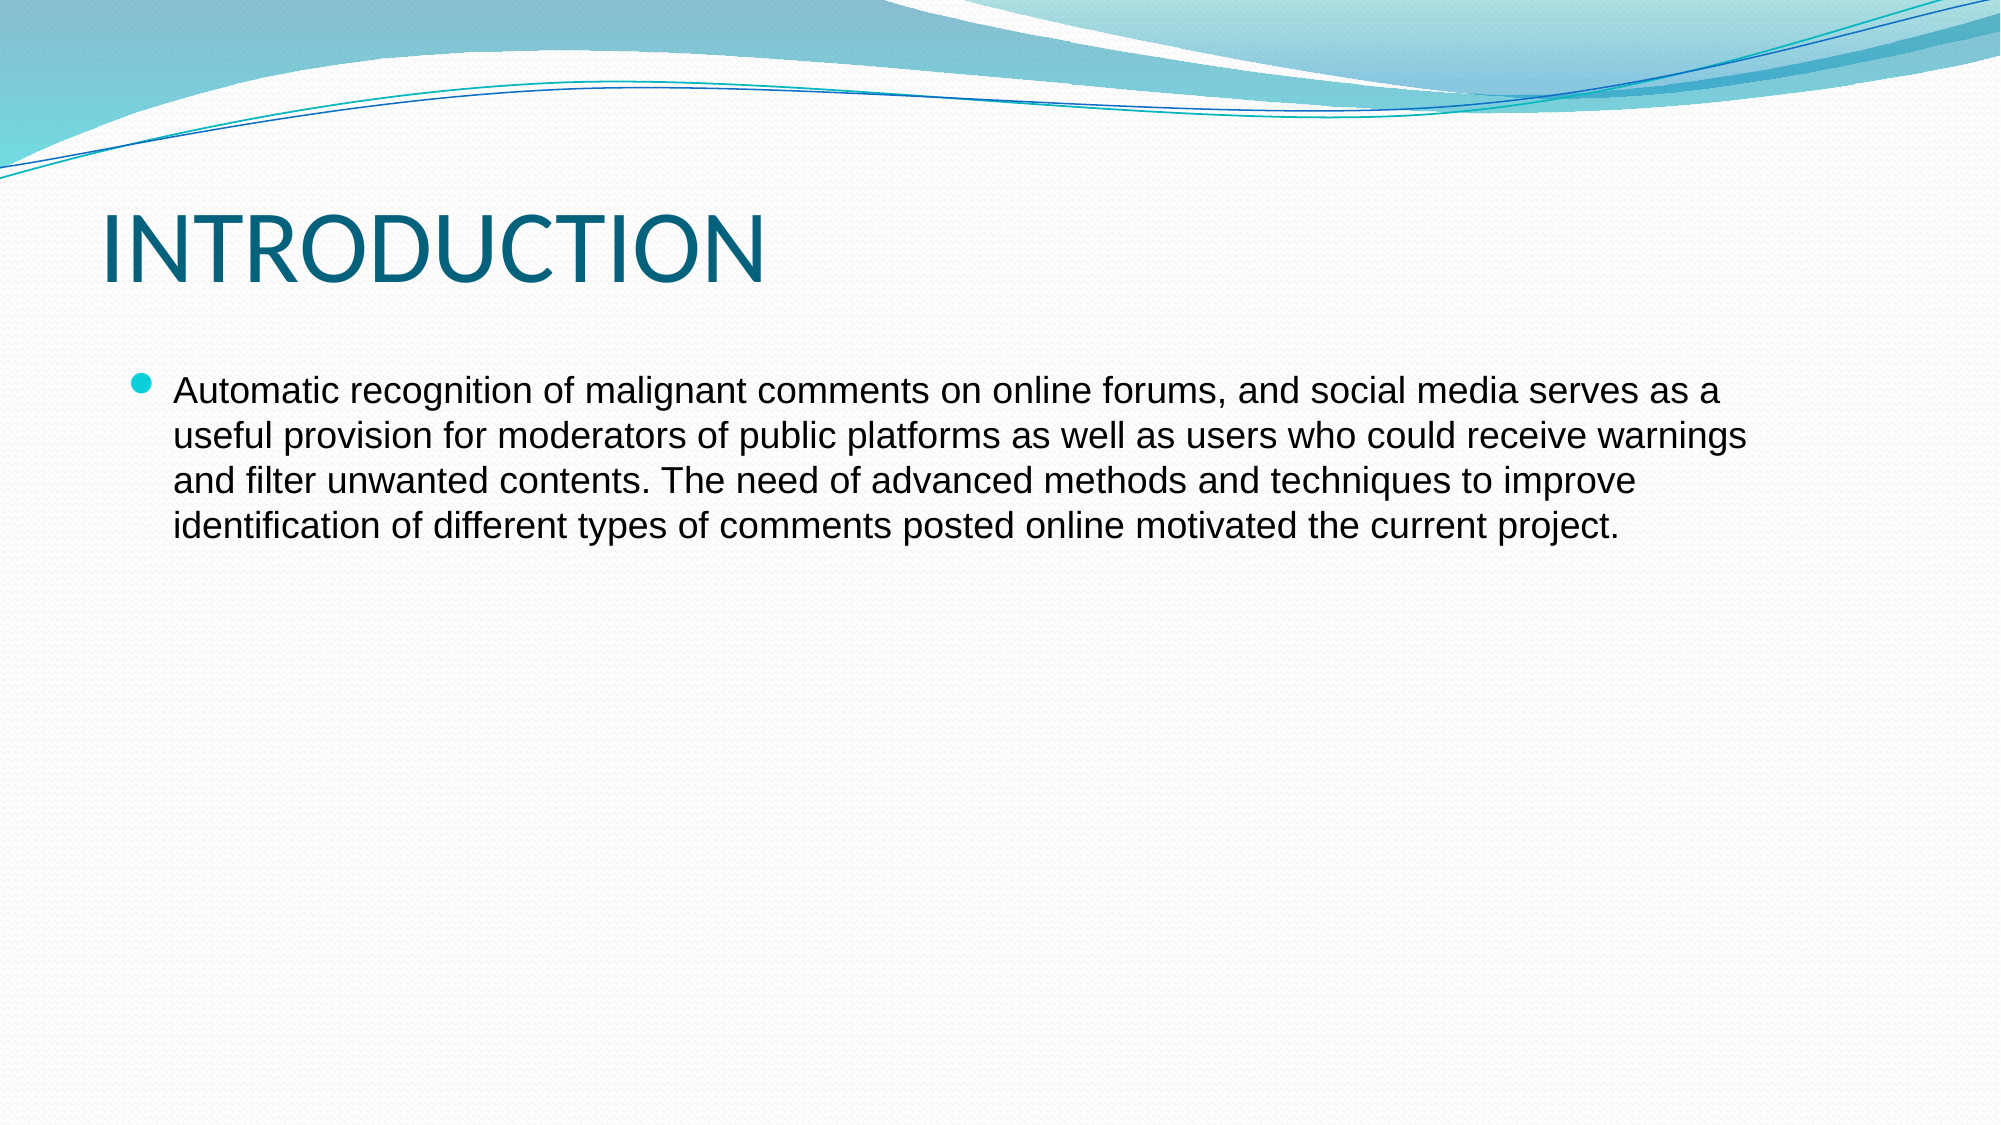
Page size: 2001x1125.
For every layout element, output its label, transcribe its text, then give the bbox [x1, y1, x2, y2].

list Automatic recognition of malignant comments on online forums, and social media serves as a useful provision for moderators of public platforms as well as users who could receive warnings and filter unwanted contents. The need of advanced methods and techniques to improve identification of different types of comments posted online motivated the current project. [113, 358, 1781, 710]
title INTRODUCTION [99, 115, 1900, 303]
